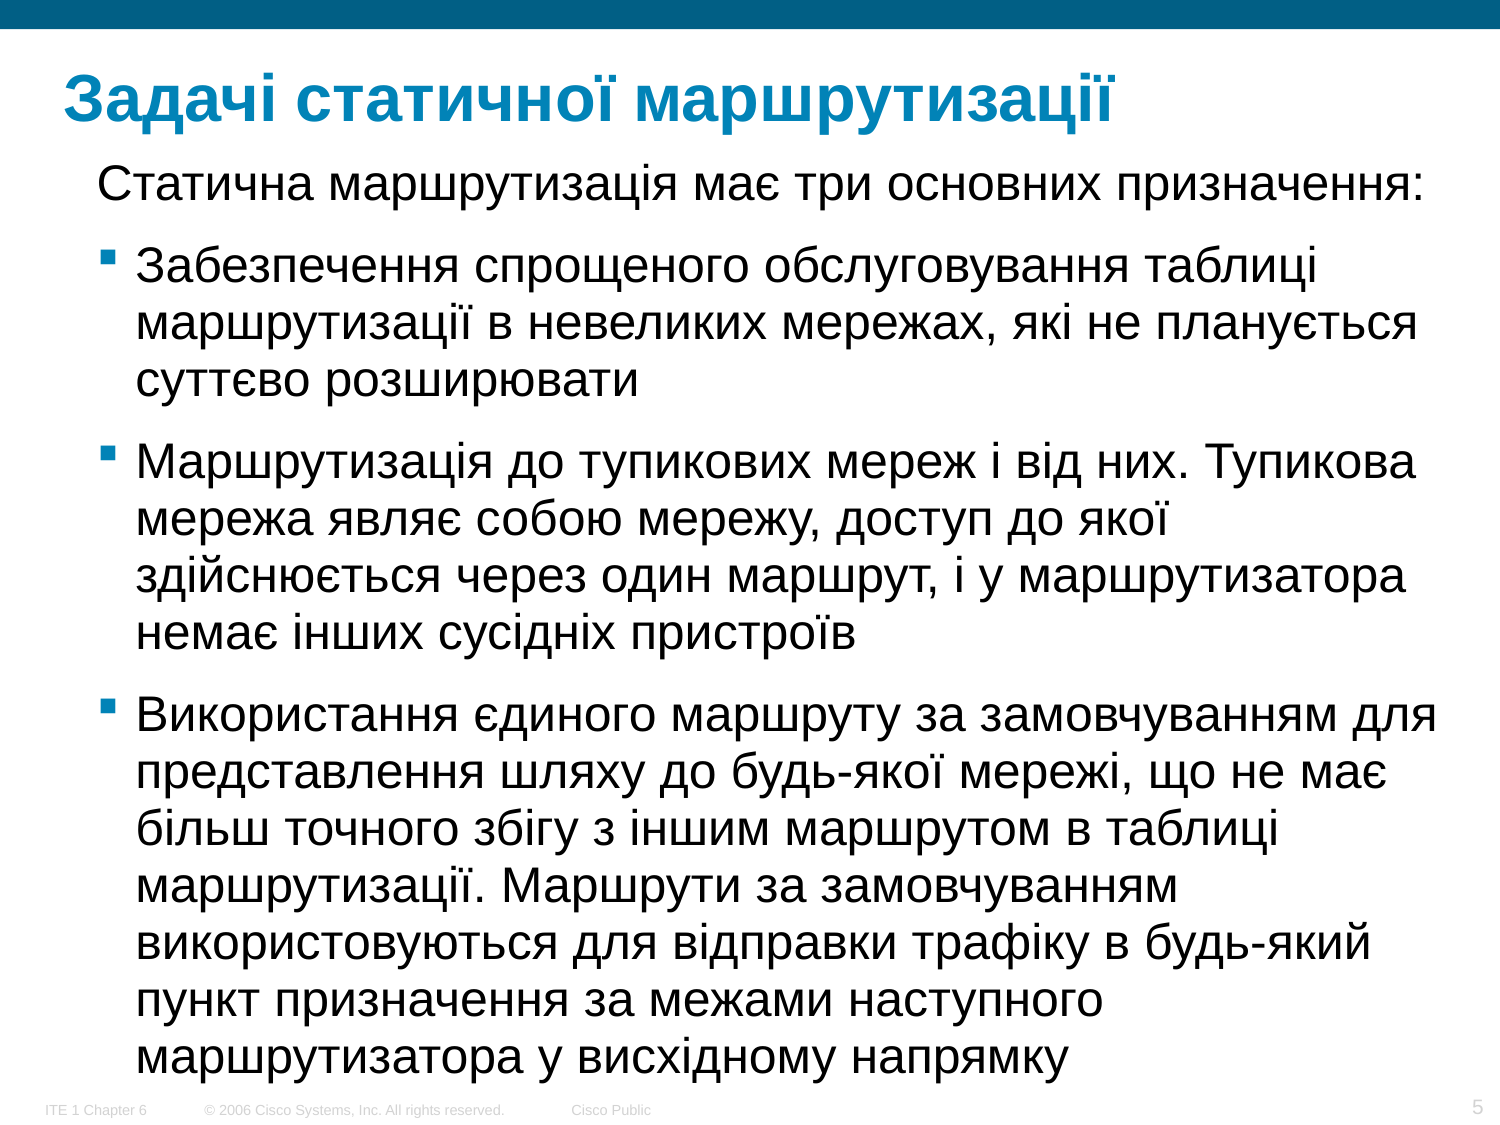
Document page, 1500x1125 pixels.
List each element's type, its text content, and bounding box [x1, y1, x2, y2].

list Статична маршрутизація має три основних призначення: Забезпечення спрощеного обслуговування таблиці маршрутизації в невеликих мережах, які не планується суттєво розширювати Маршрутизація до тупикових мереж і від них. Тупикова мережа являє собою мережу, доступ до якої здійснюється через один маршрут, і у маршрутизатора немає інших сусідніх пристроїв Використання єдиного маршруту за замовчуванням для представлення шляху до будь-якої мережі, що не має більш точного збігу з іншим маршрутом в таблиці маршрутизації. Маршрути за замовчуванням використовуються для відправки трафіку в будь-який пункт призначення за межами наступного маршрутизатора у висхідному напрямку [83, 148, 1467, 868]
title Задачі статичної маршрутизації [50, 18, 1438, 143]
